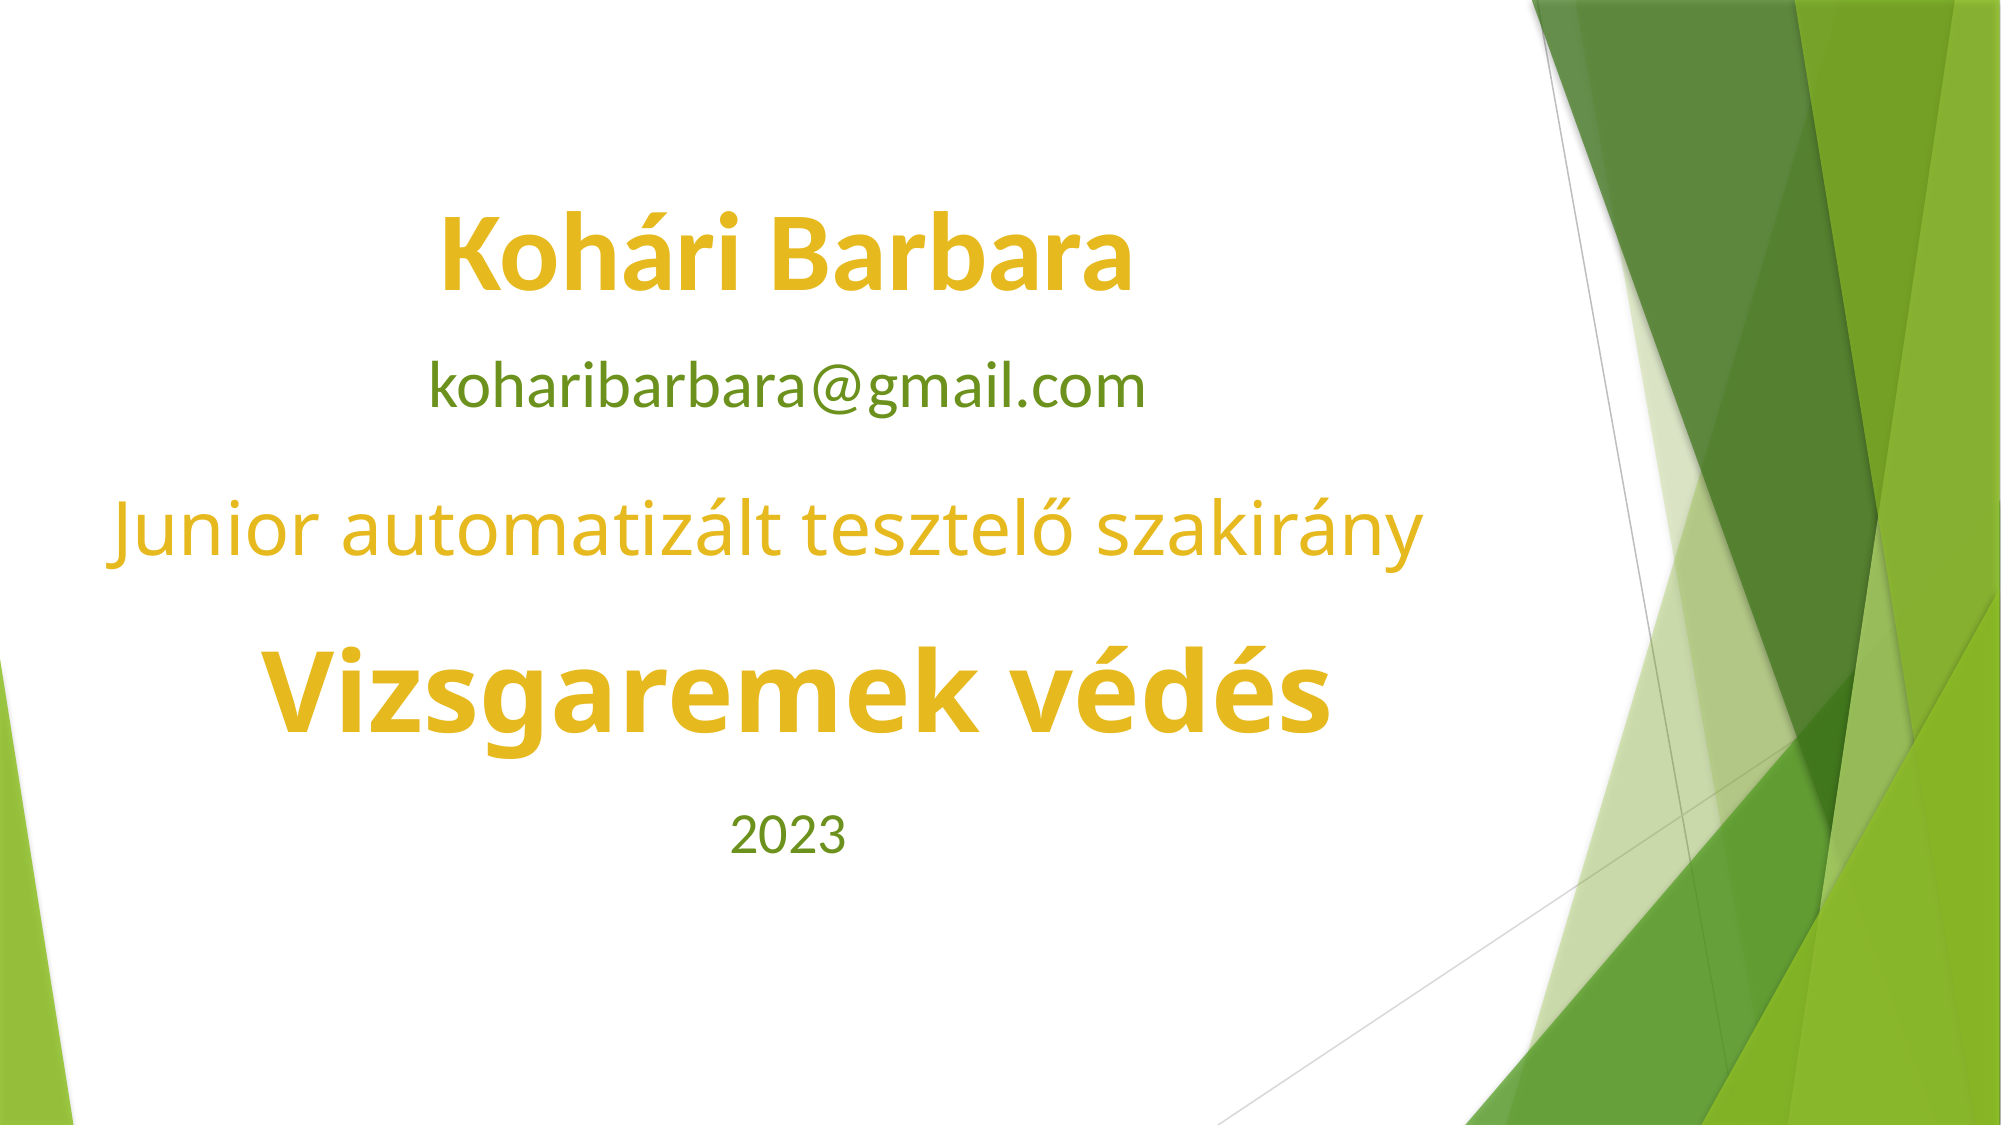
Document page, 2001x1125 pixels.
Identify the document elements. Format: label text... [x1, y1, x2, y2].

text_box Kohári Barbara koharibarbara@gmail.com Junior automatizált tesztelő szakirány Vizsgaremek védés 2023 [0, 170, 1577, 873]
